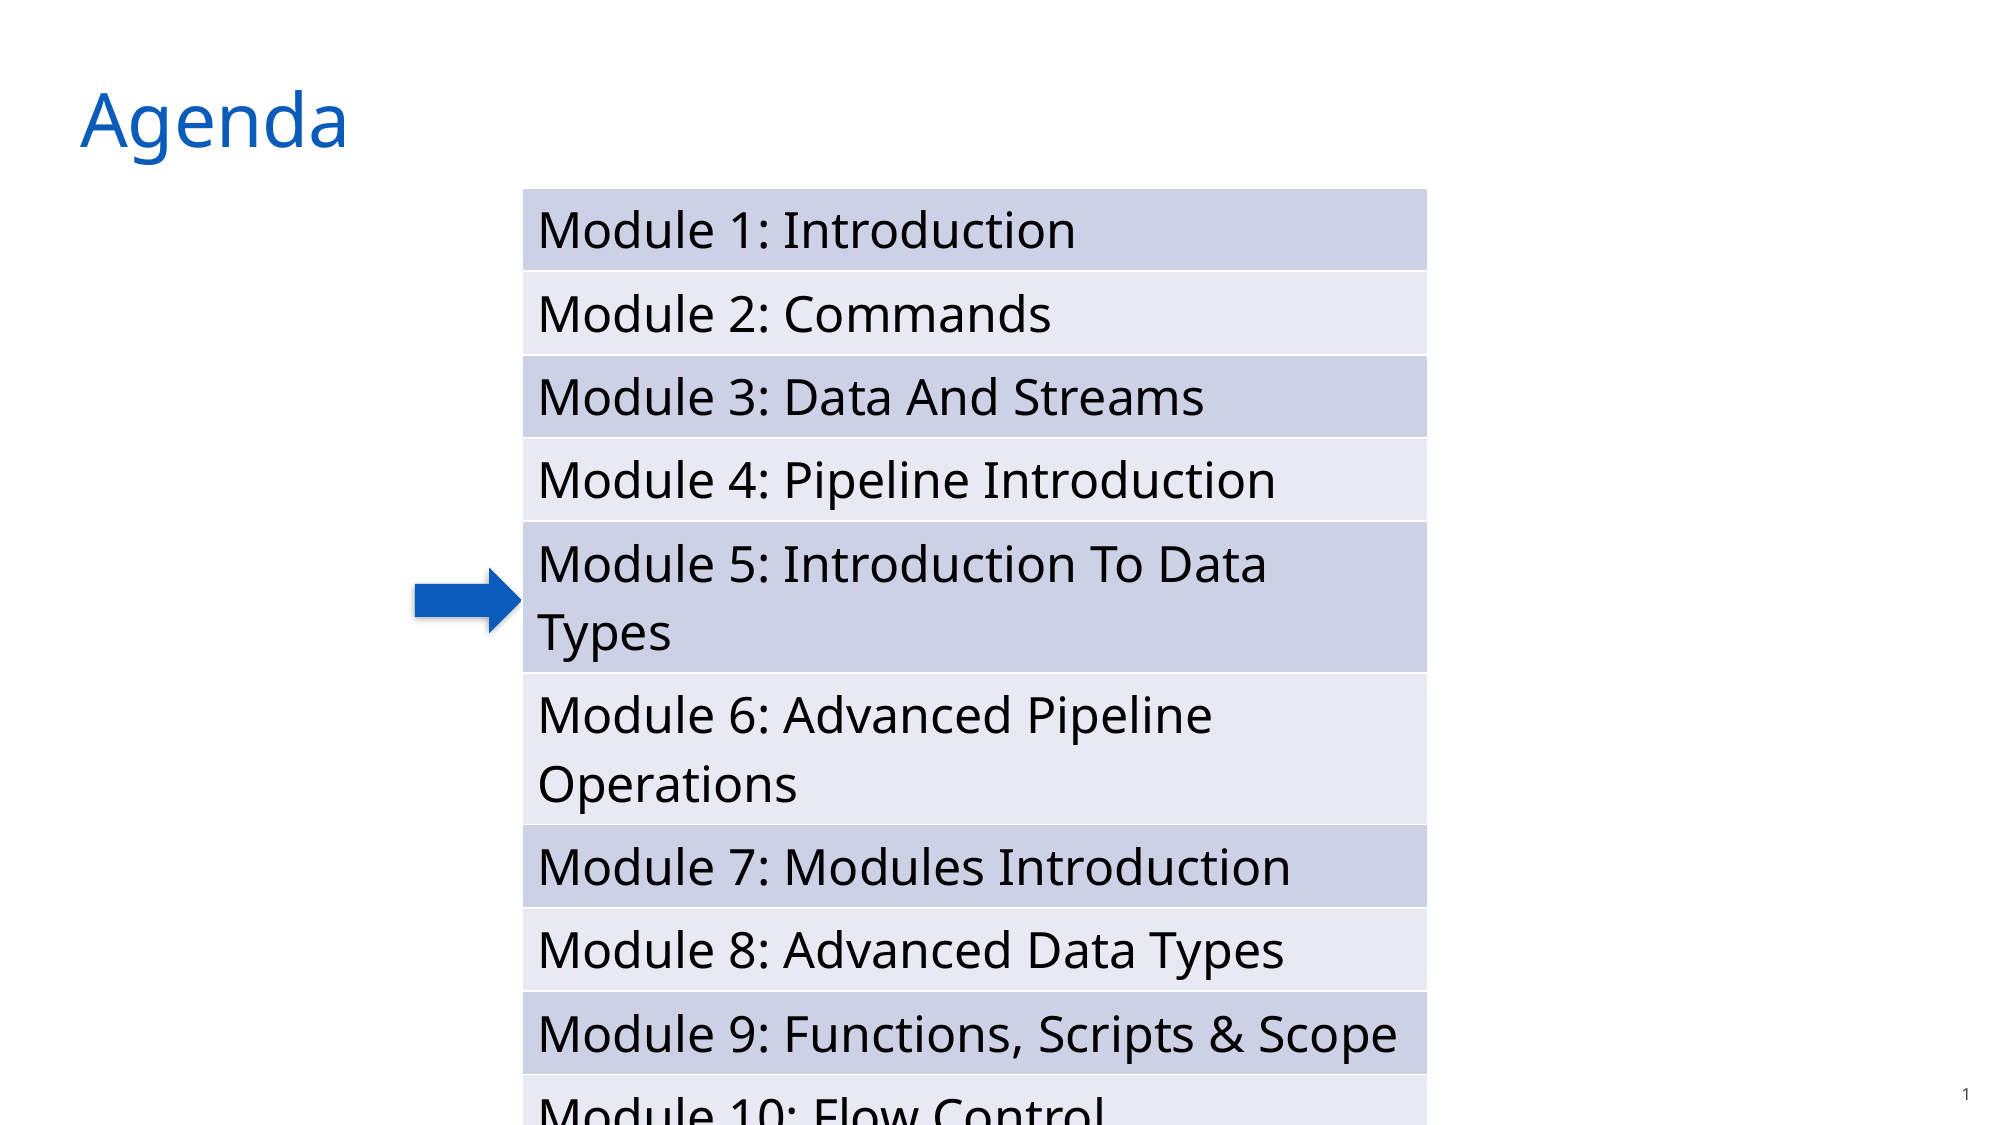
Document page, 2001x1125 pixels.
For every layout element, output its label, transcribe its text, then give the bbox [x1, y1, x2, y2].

table_cell Module 5: Introduction To Data Types [523, 522, 1427, 672]
text_box [414, 566, 521, 635]
table_cell Module 10: Flow Control [523, 1075, 1427, 1125]
table_cell Module 9: Functions, Scripts & Scope [523, 992, 1427, 1074]
slide_number 1 [1534, 1065, 2000, 1125]
table_cell Module 6: Advanced Pipeline Operations [523, 674, 1427, 824]
table_header Module 1: Introduction [523, 189, 1427, 270]
table_cell Module 7: Modules Introduction [523, 825, 1427, 907]
table_cell Module 2: Commands [523, 272, 1427, 354]
table_cell Module 8: Advanced Data Types [523, 909, 1427, 990]
table_cell Module 4: Pipeline Introduction [523, 439, 1427, 520]
table_cell Module 3: Data And Streams [523, 356, 1427, 437]
title Agenda [50, 50, 1900, 163]
